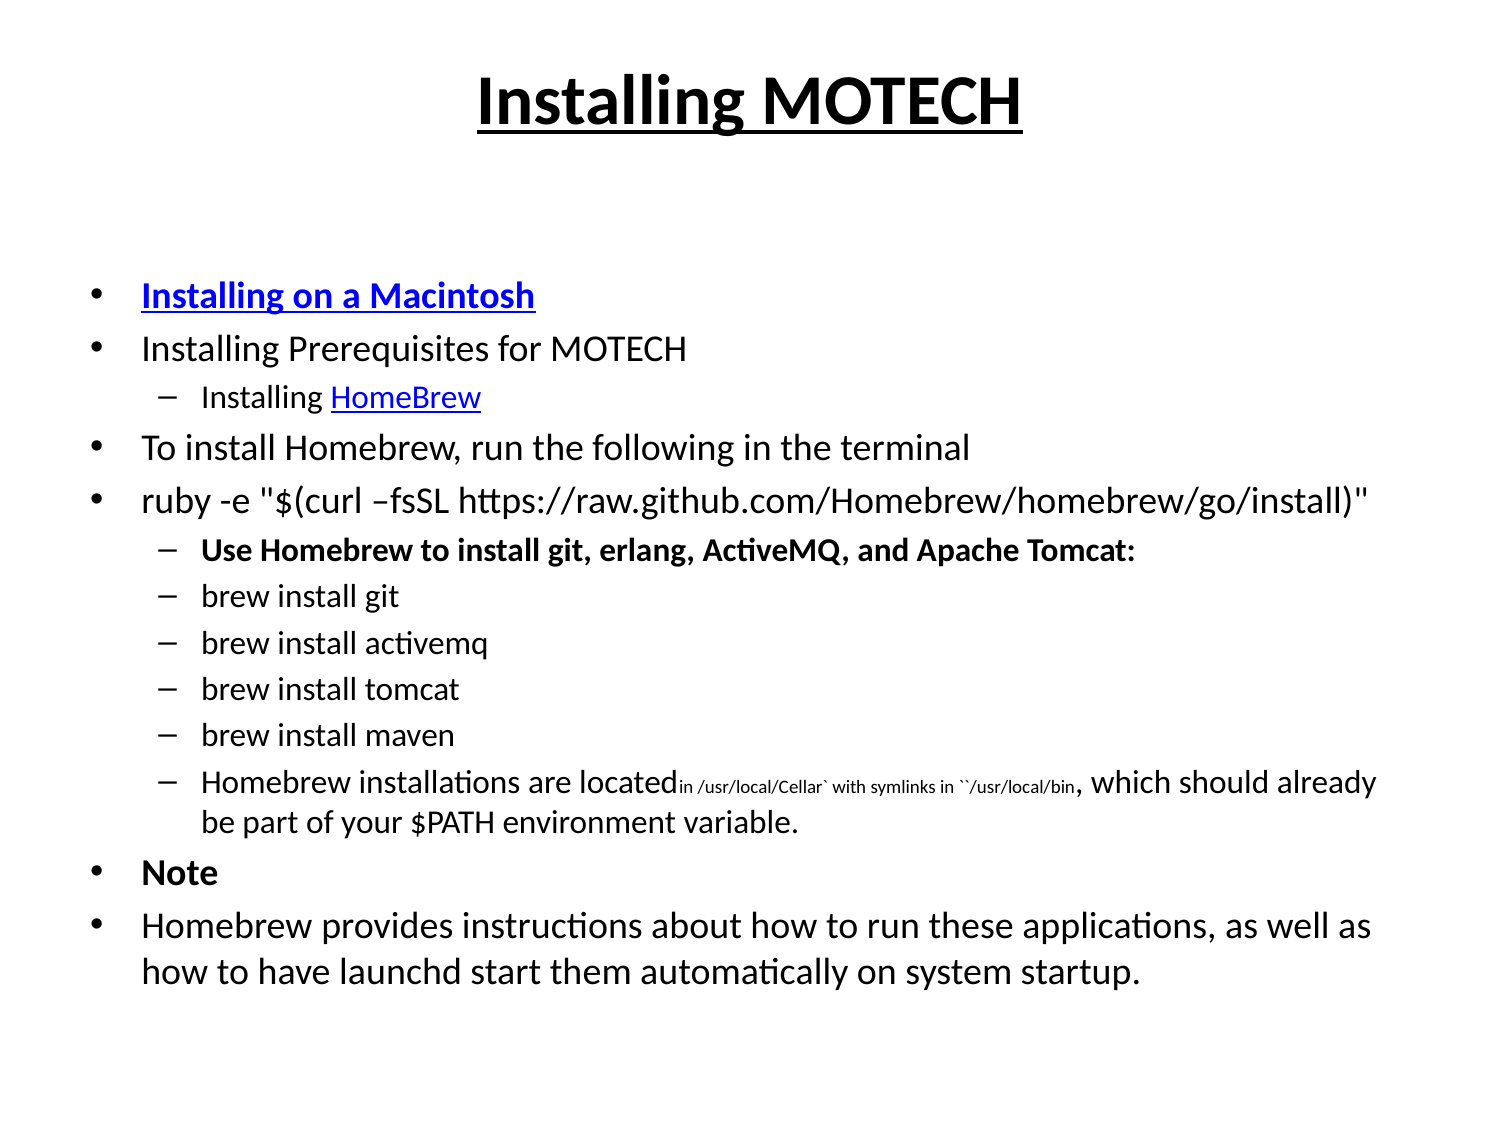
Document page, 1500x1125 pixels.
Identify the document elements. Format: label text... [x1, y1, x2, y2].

list Installing on a Macintosh Installing Prerequisites for MOTECH Installing HomeBrew To install Homebrew, run the following in the terminal ruby -e "$(curl –fsSL https://raw.github.com/Homebrew/homebrew/go/install)" Use Homebrew to install git, erlang, ActiveMQ, and Apache Tomcat: brew install git brew install activemq brew install tomcat brew install maven Homebrew installations are locatedin /usr/local/Cellar` with symlinks in ``/usr/local/bin, which should already be part of your $PATH environment variable. Note Homebrew provides instructions about how to run these applications, as well as how to have launchd start them automatically on system startup. [75, 262, 1425, 1005]
title Installing MOTECH [75, 45, 1425, 233]
